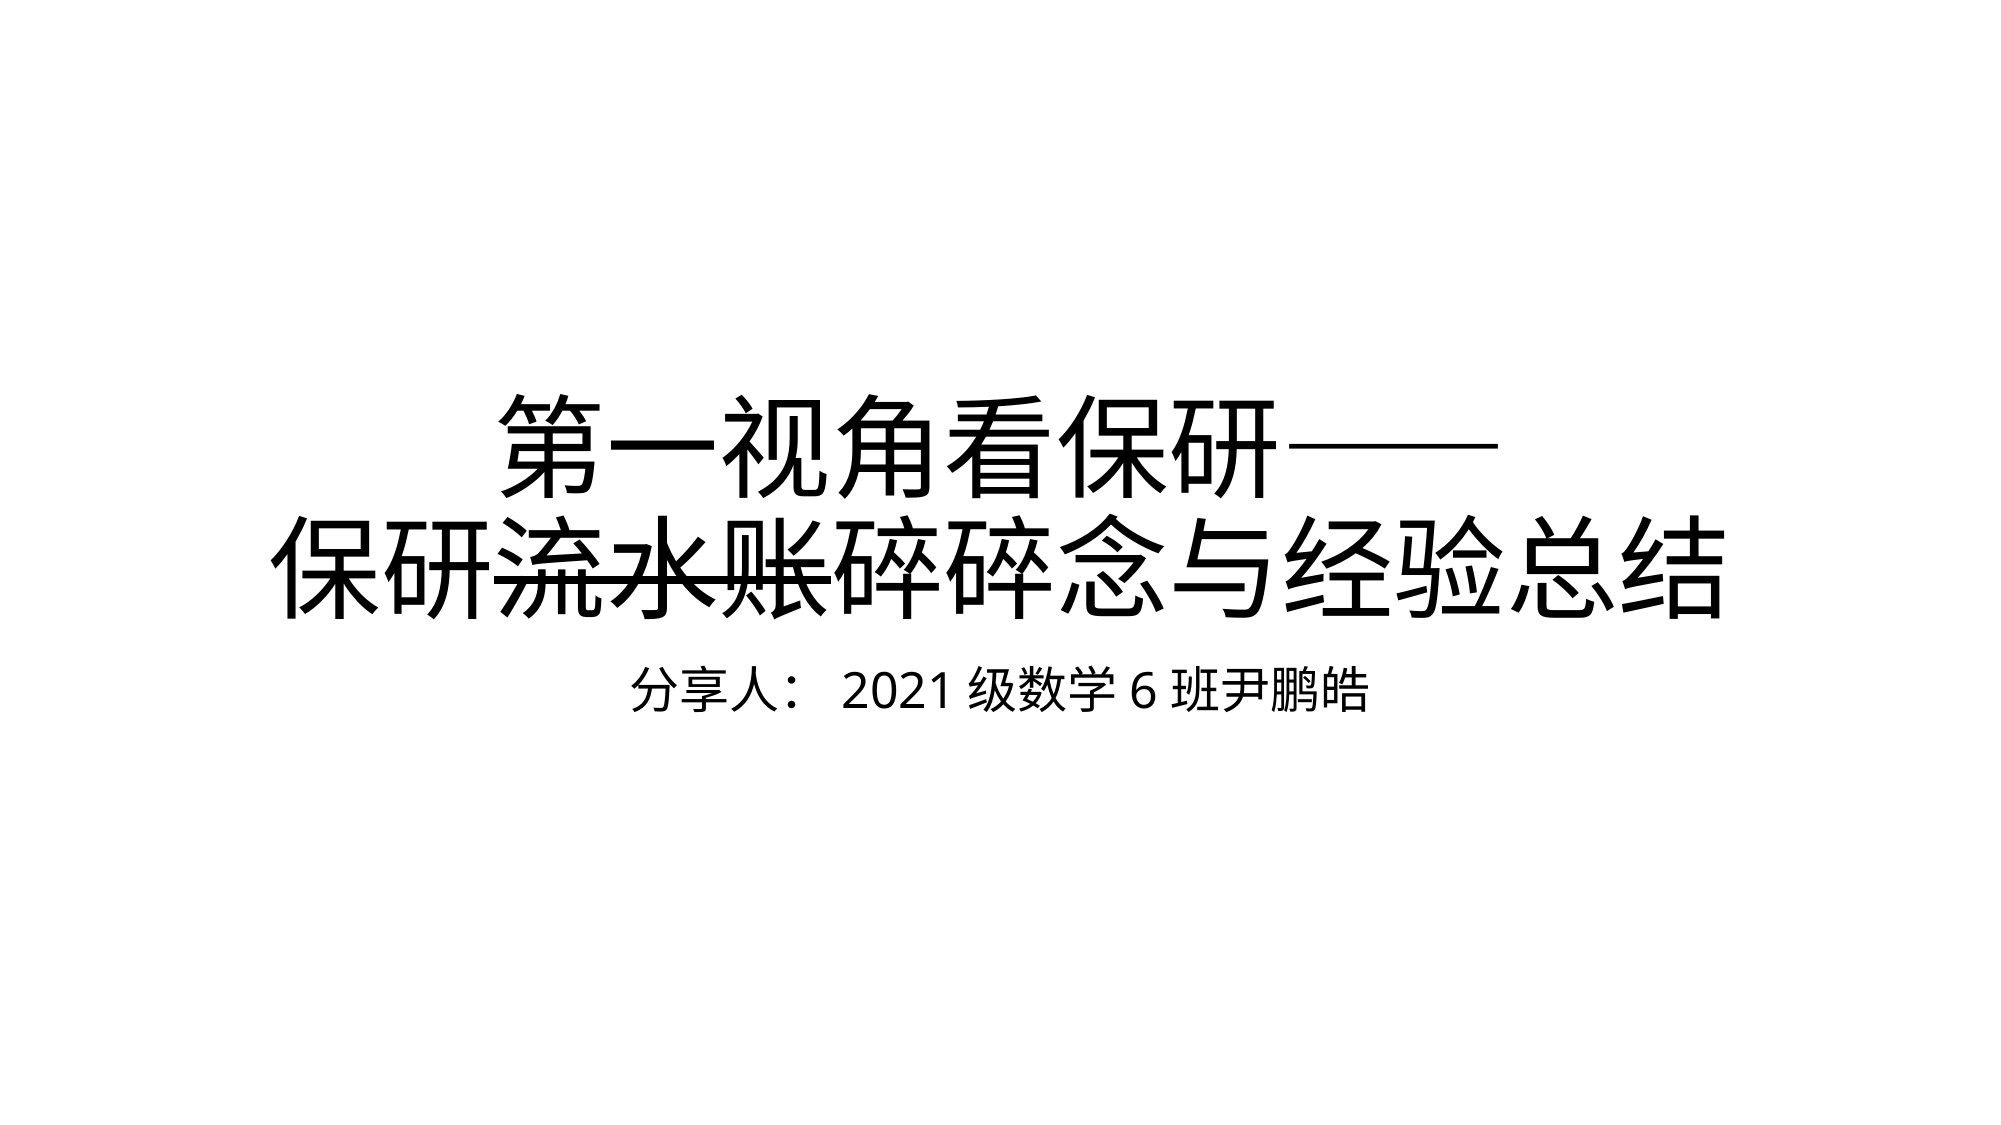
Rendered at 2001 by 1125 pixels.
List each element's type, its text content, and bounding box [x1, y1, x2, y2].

title 第一视角看保研—— 保研流水账碎碎念与经验总结 [249, 251, 1750, 643]
subtitle 分享人：2021级数学6班尹鹏皓 [249, 657, 1750, 930]
